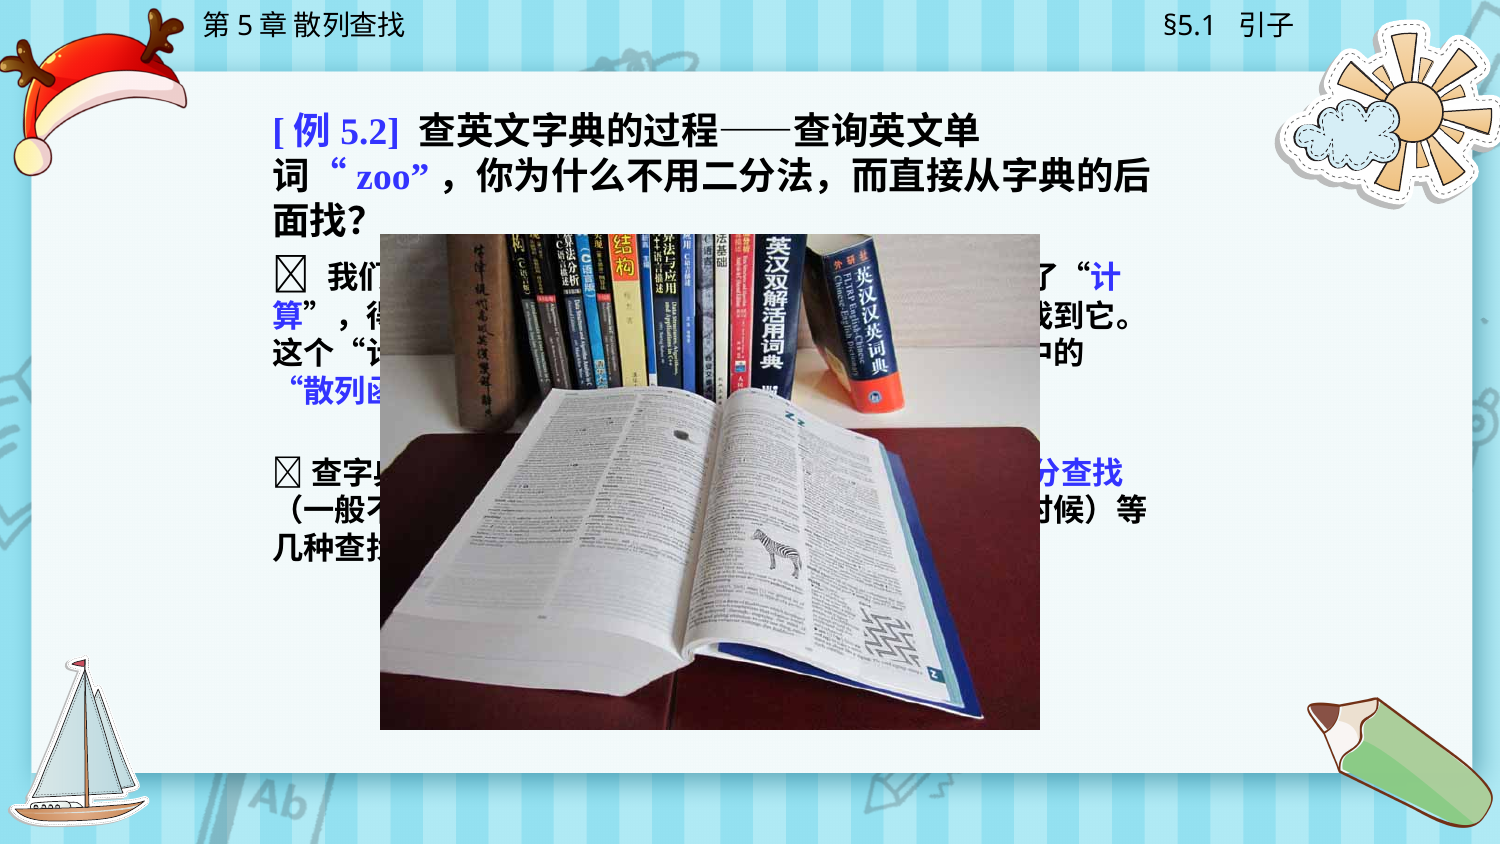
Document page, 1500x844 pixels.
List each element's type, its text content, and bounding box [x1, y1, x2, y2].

picture [1340, 34, 1415, 100]
picture [0, 0, 1500, 844]
picture [1489, 108, 1494, 135]
picture [1446, 173, 1466, 186]
text_box [例5.2] 查英文字典的过程——查询英文单词“zoo”，你为什么不用二分法，而直接从字典的后面找？ [257, 99, 1176, 250]
picture [1387, 83, 1442, 141]
text_box §5.1 引子 [1060, 0, 1312, 49]
text_box 第5章 散列查找 [187, 0, 423, 83]
picture [1337, 61, 1350, 81]
picture [1374, 184, 1396, 192]
picture [1400, 143, 1410, 192]
text_box 查字典的过程结合了散列查找（用于初步定位）、二分查找（一般不是准确二分）和顺序查找（当很接近关键词的时候）等几种查找方法。 [257, 445, 380, 573]
picture [1374, 161, 1384, 181]
text_box  我们已经根据要查找的关键词“zoo”在脑子里经过了“计算”，得出该关键词所在的大致位置，这样就能更快地找到它。这个“计算”过程非常类似于本章将要介绍的散列查找中的“散列函数计算”。 [1040, 243, 1146, 416]
picture [1390, 31, 1417, 35]
picture [1377, 141, 1405, 189]
text_box 查字典的过程结合了散列查找（用于初步定位）、二分查找（一般不是准确二分）和顺序查找（当很接近关键词的时候）等几种查找方法。 [1040, 445, 1172, 573]
picture [1337, 85, 1376, 107]
text_box  我们已经根据要查找的关键词“zoo”在脑子里经过了“计算”，得出该关键词所在的大致位置，这样就能更快地找到它。这个“计算”过程非常类似于本章将要介绍的散列查找中的“散列函数计算”。 [257, 243, 380, 416]
